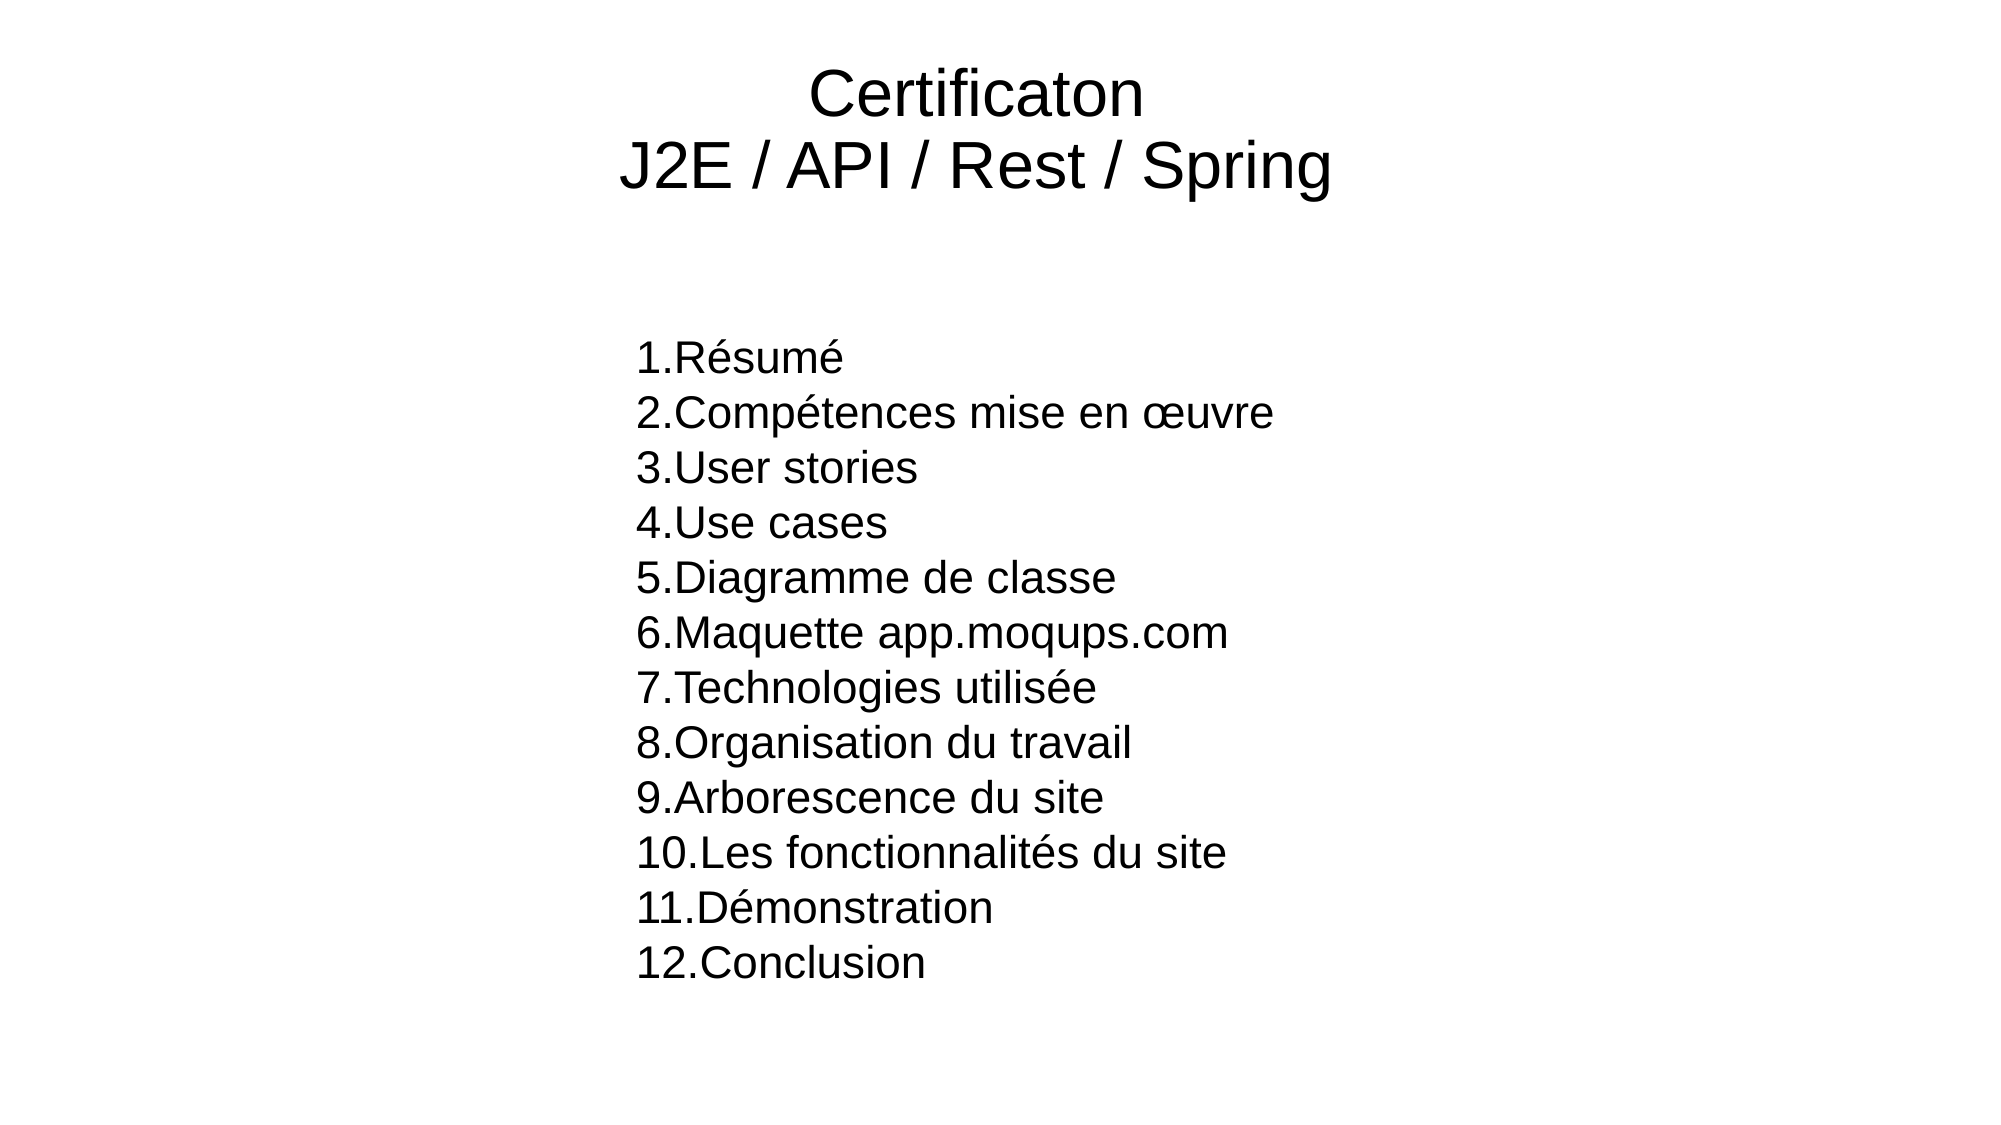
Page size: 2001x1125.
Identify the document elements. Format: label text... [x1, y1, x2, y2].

title Certificaton J2E / API / Rest / Spring [227, 17, 1727, 211]
subtitle Résumé Compétences mise en œuvre User stories Use cases Diagramme de classe Maquette app.moqups.com Technologies utilisée Organisation du travail Arborescence du site Les fonctionnalités du site Démonstration Conclusion [635, 249, 1319, 1112]
